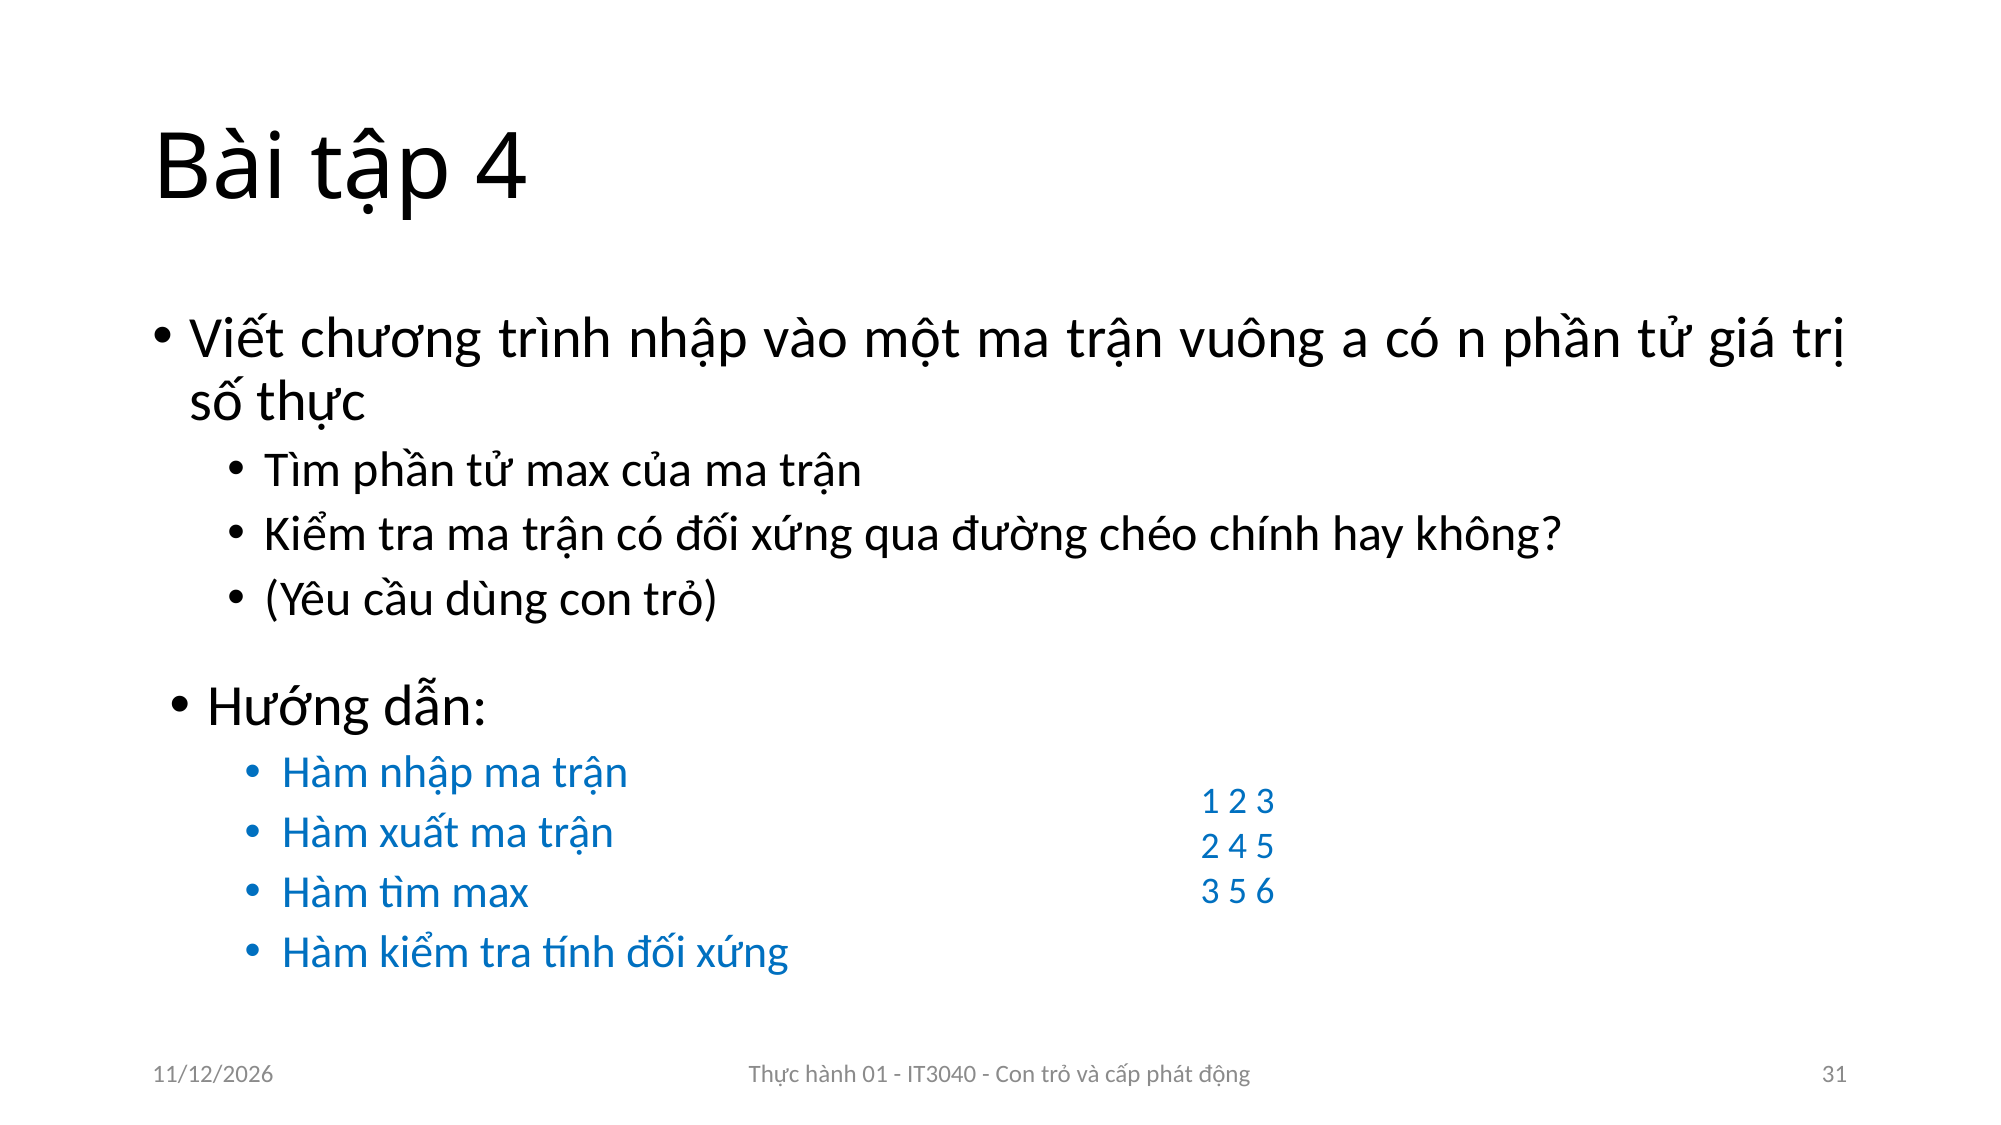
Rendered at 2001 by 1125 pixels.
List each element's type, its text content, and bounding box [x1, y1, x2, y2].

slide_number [137, 1042, 588, 1103]
title Bài tập 4 [137, 59, 1863, 278]
slide_number 31 [1412, 1042, 1863, 1103]
text_box 1 2 3 2 4 5 3 5 6 [1110, 768, 1413, 919]
list Viết chương trình nhập vào một ma trận vuông a có n phần tử giá trị số thực Tìm phần tử max của ma trận Kiểm tra ma trận có đối xứng qua đường chéo chính hay không? (Yêu cầu dùng con trỏ) [137, 299, 1863, 646]
footer Thực hành 01 - IT3040 - Con trỏ và cấp phát động [662, 1066, 1338, 1103]
text_box Hướng dẫn: Hàm nhập ma trận Hàm xuất ma trận Hàm tìm max Hàm kiểm tra tính đối xứng [154, 667, 1561, 1066]
